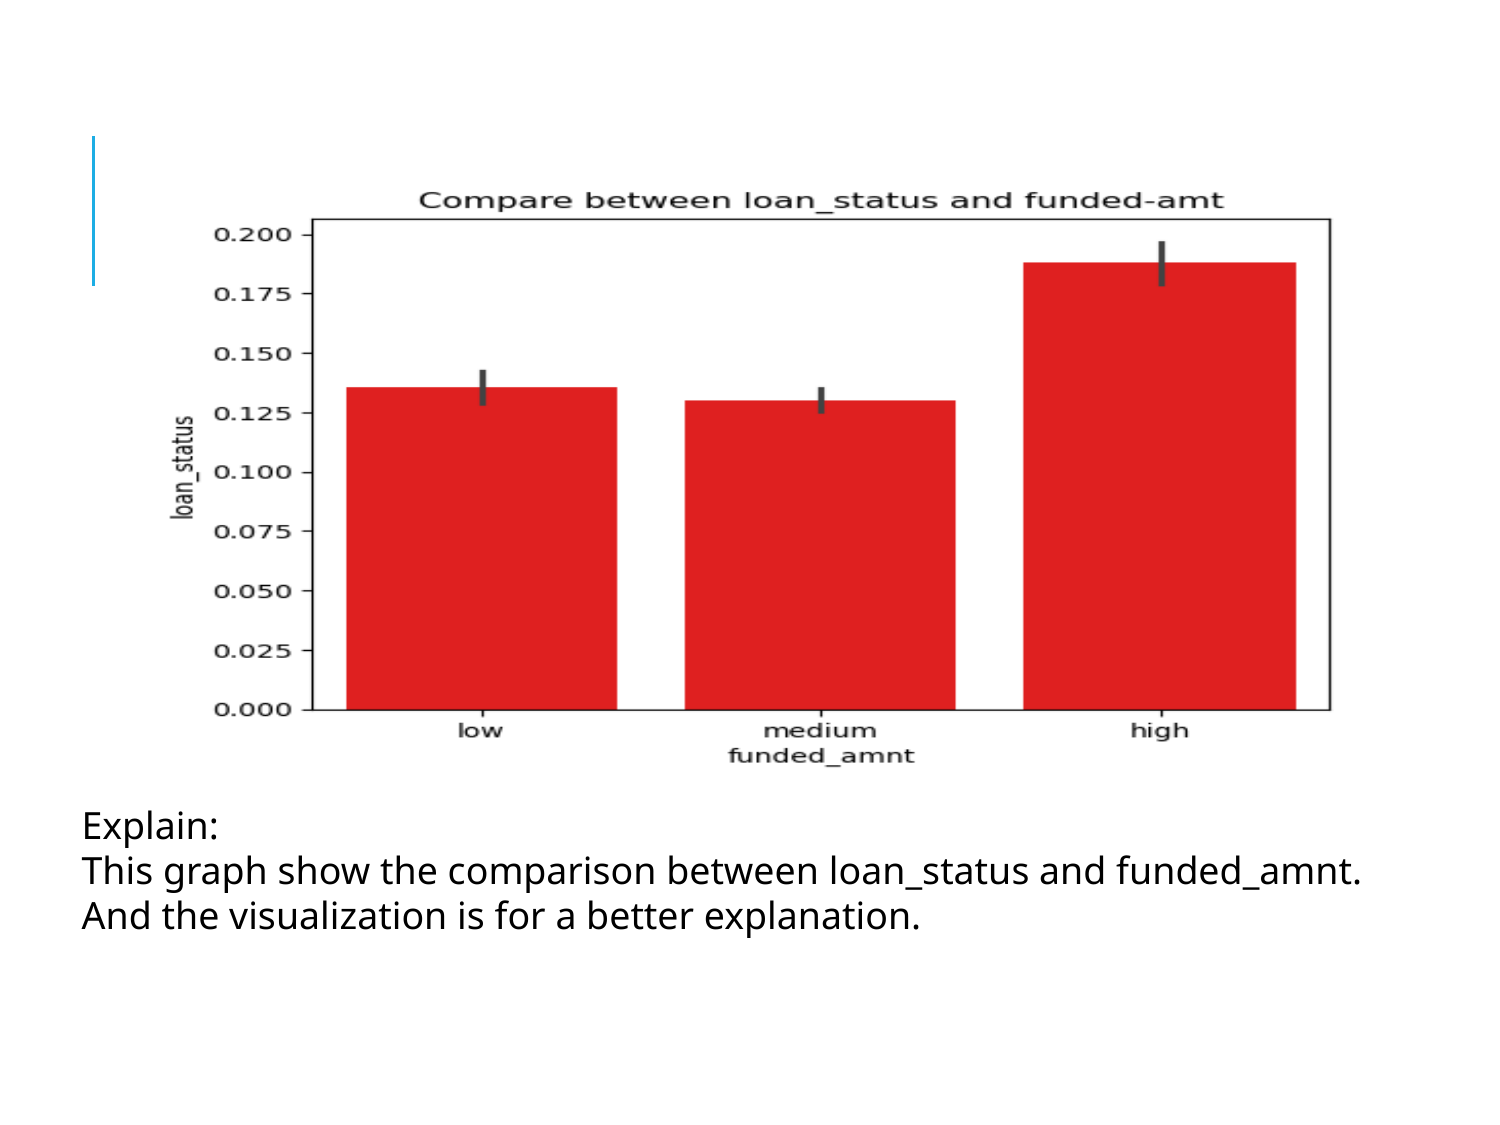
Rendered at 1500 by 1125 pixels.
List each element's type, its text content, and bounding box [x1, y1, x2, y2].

text_box Explain: This graph show the comparison between loan_status and funded_amnt. And the visualization is for a better explanation. [66, 794, 1379, 945]
picture [149, 179, 1351, 781]
